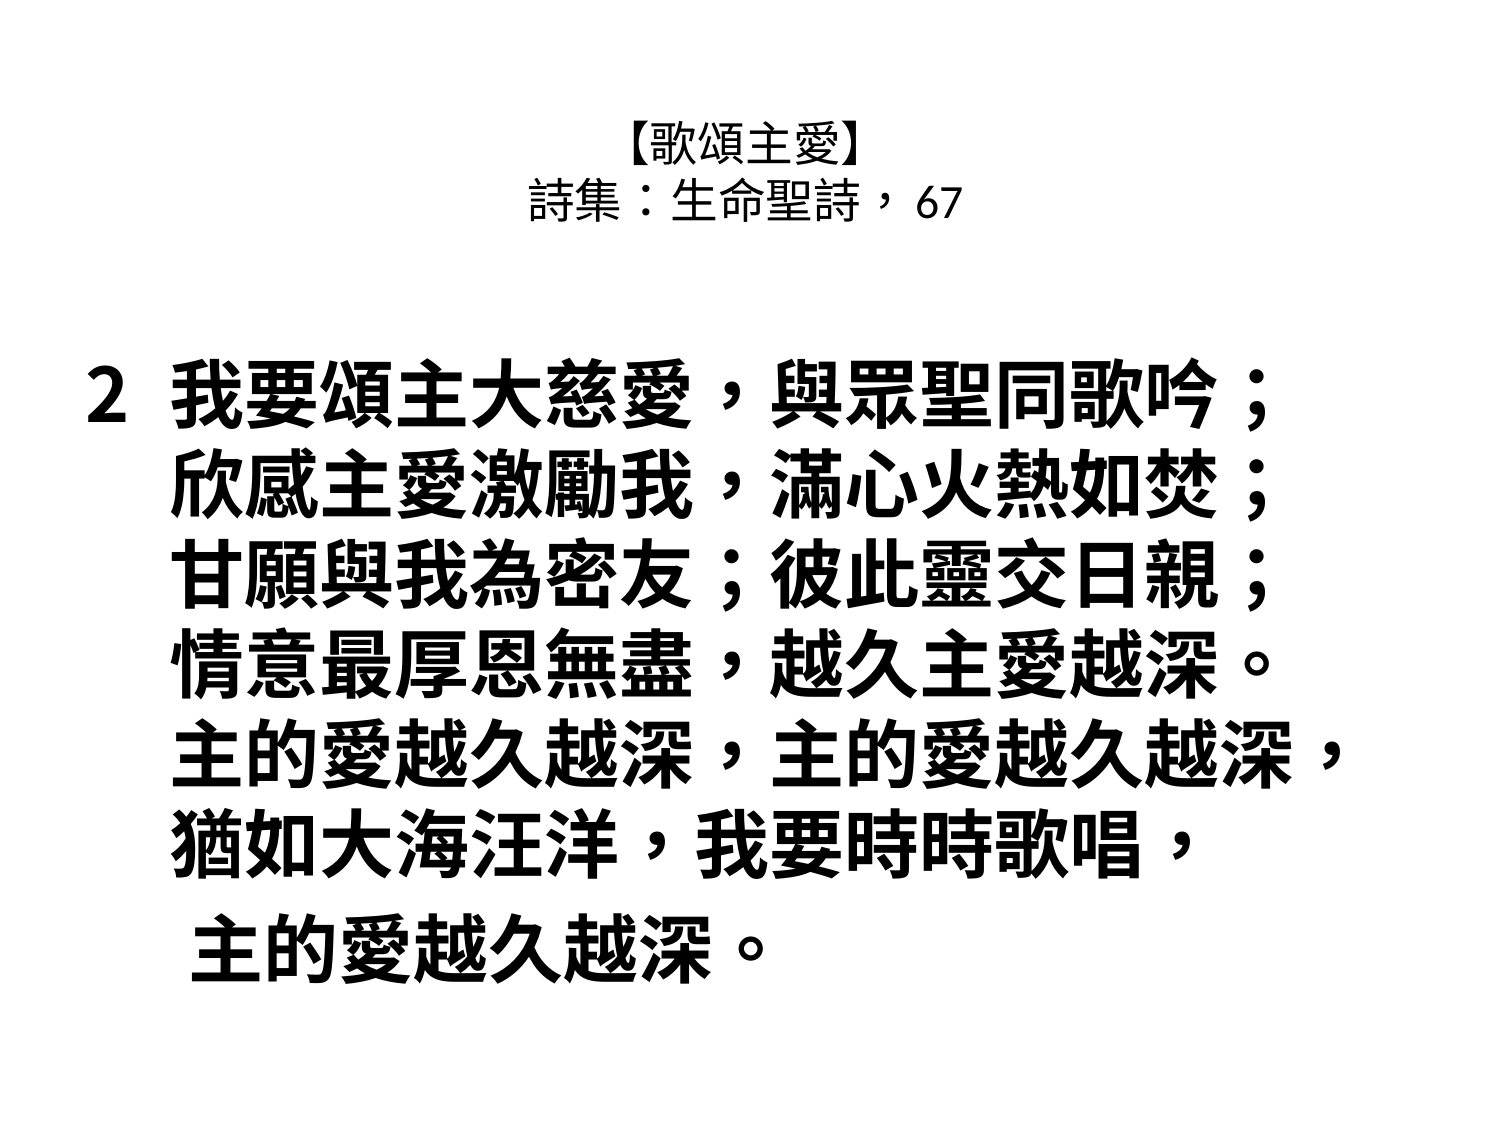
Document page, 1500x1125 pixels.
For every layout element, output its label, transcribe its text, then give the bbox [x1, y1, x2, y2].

list 我要頌主大慈愛，與眾聖同歌吟； 欣感主愛激勵我，滿心火熱如焚； 甘願與我為密友；彼此靈交日親； 情意最厚恩無盡，越久主愛越深。 主的愛越久越深，主的愛越久越深， 猶如大海汪洋，我要時時歌唱， 主的愛越久越深。 [70, 339, 1421, 1083]
title 【歌頌主愛】 詩集：生命聖詩，67 [70, 105, 1421, 293]
